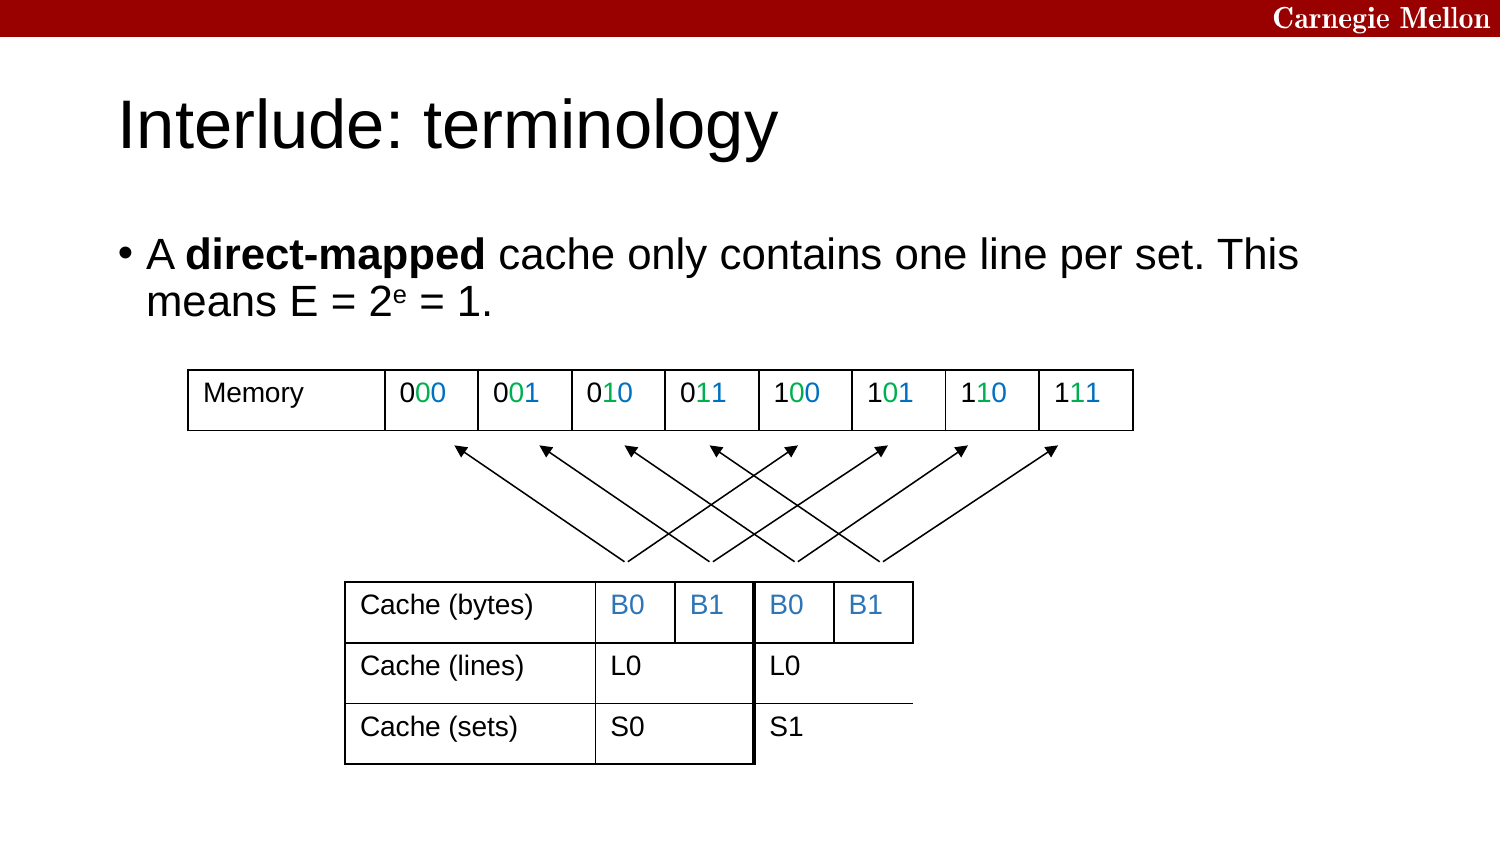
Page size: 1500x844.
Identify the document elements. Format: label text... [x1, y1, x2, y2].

table_header 011 [666, 371, 758, 430]
table_cell Cache (lines) [346, 644, 595, 703]
table_cell Cache (sets) [346, 704, 595, 763]
text_box [712, 445, 888, 563]
picture [0, 0, 1500, 844]
table_header 111 [1040, 371, 1132, 430]
text_box [839, 534, 881, 563]
text_box [797, 445, 968, 563]
text_box [882, 445, 1059, 563]
text_box Interlude: terminology [103, 44, 1397, 208]
table_header B0 [596, 583, 674, 642]
table_header B1 [676, 583, 752, 642]
text_box [627, 445, 798, 563]
table_cell S1 [756, 704, 913, 764]
text_box [755, 535, 796, 563]
text_box [709, 445, 753, 475]
text_box [669, 534, 710, 563]
text_box [754, 476, 797, 505]
table_header B0 [756, 583, 833, 642]
table_header 010 [573, 371, 664, 430]
table_cell L0 [756, 644, 913, 703]
table_header Memory [189, 371, 384, 430]
table_cell S0 [596, 704, 752, 763]
table_header 110 [946, 371, 1038, 430]
text_box A direct-mapped cache only contains one line per set. This means E = 2e = 1. [103, 224, 1397, 760]
text_box [711, 505, 754, 534]
text_box [798, 506, 838, 534]
text_box [624, 445, 711, 505]
table_header Cache (bytes) [346, 583, 595, 642]
text_box [454, 445, 625, 563]
table_header 100 [760, 371, 851, 430]
table_header B1 [835, 583, 912, 642]
table_header 001 [479, 371, 571, 430]
table_header 101 [853, 371, 945, 430]
text_box [539, 445, 668, 534]
table_header 000 [386, 371, 477, 430]
table_cell L0 [596, 644, 752, 703]
